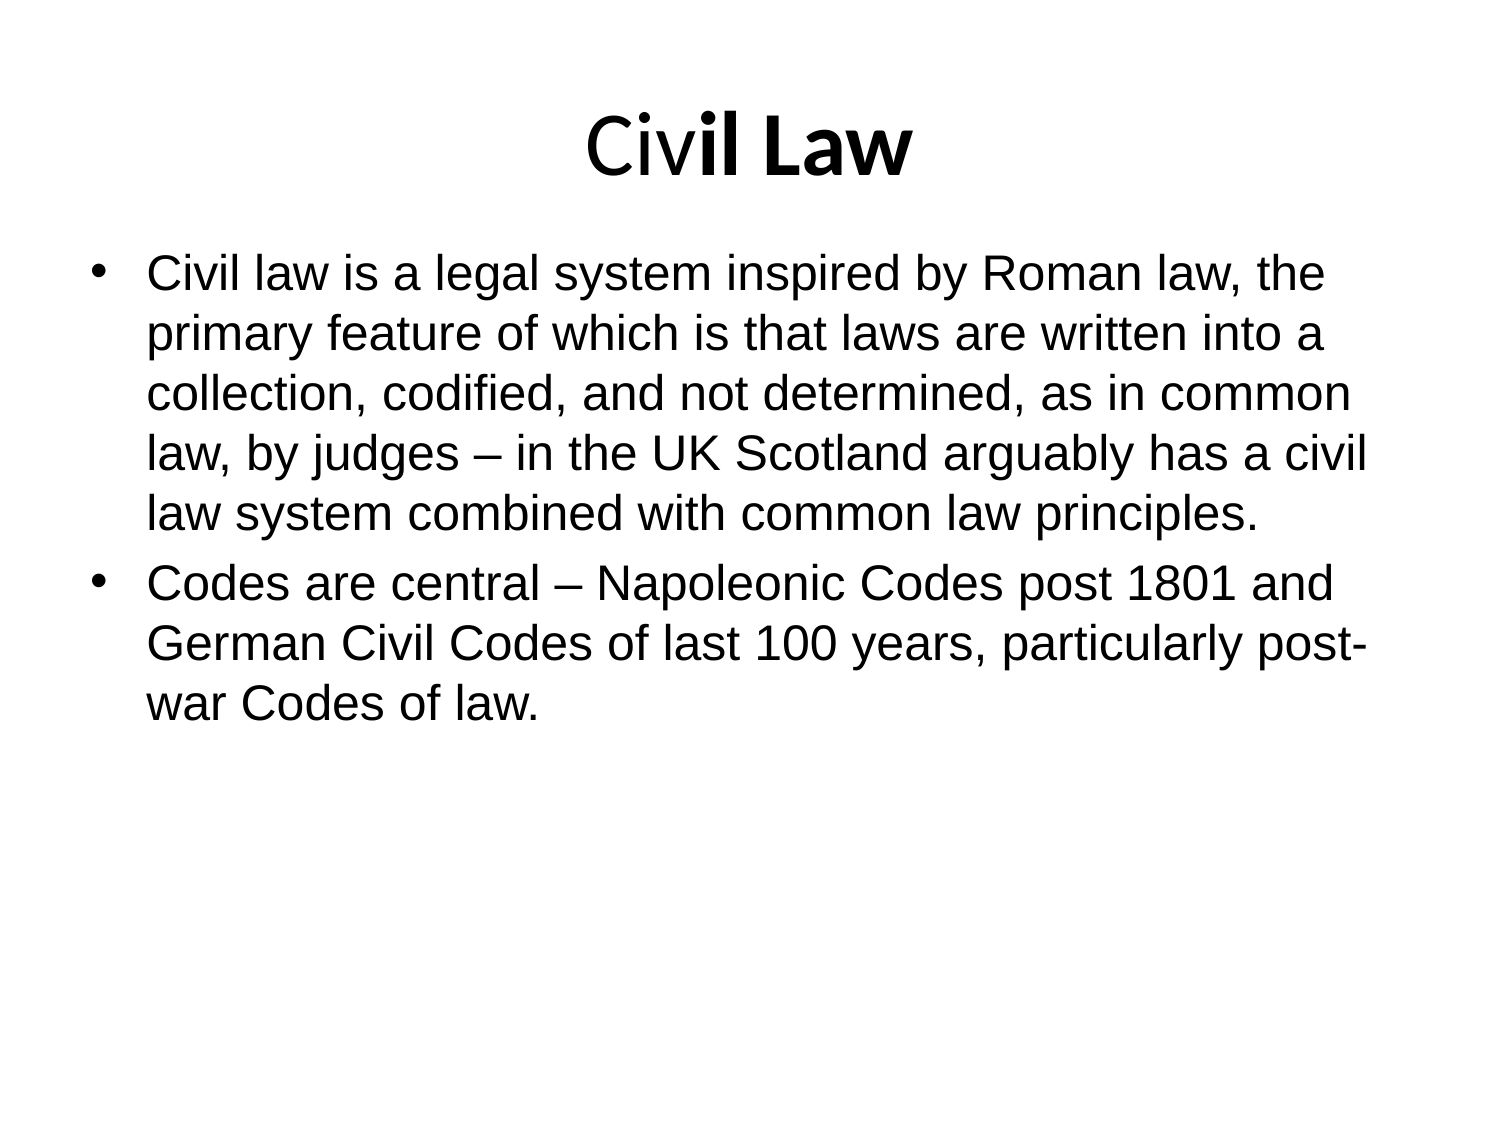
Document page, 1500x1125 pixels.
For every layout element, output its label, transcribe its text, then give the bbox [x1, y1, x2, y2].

list Civil law is a legal system inspired by Roman law, the primary feature of which is that laws are written into a collection, codified, and not determined, as in common law, by judges – in the UK Scotland arguably has a civil law system combined with common law principles. Codes are central – Napoleonic Codes post 1801 and German Civil Codes of last 100 years, particularly post-war Codes of law. [75, 232, 1425, 1005]
title Civil Law [75, 45, 1425, 232]
